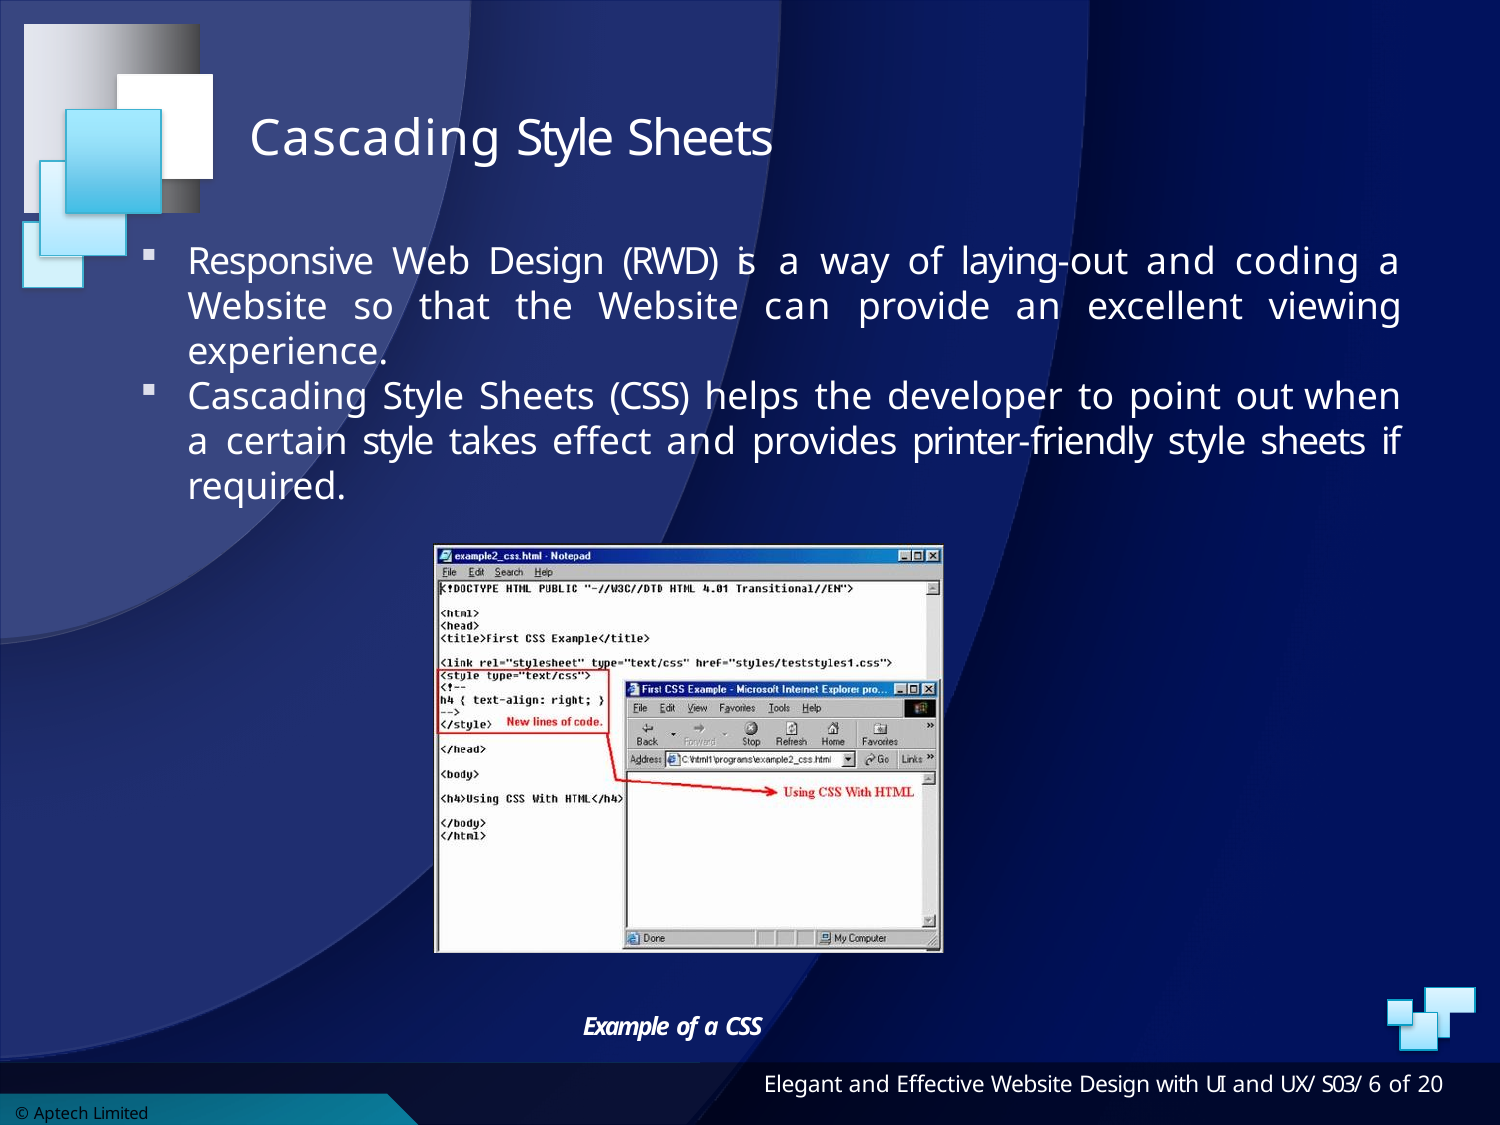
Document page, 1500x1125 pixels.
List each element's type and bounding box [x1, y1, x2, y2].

text_box [0, 0, 1500, 1125]
picture [433, 543, 944, 953]
